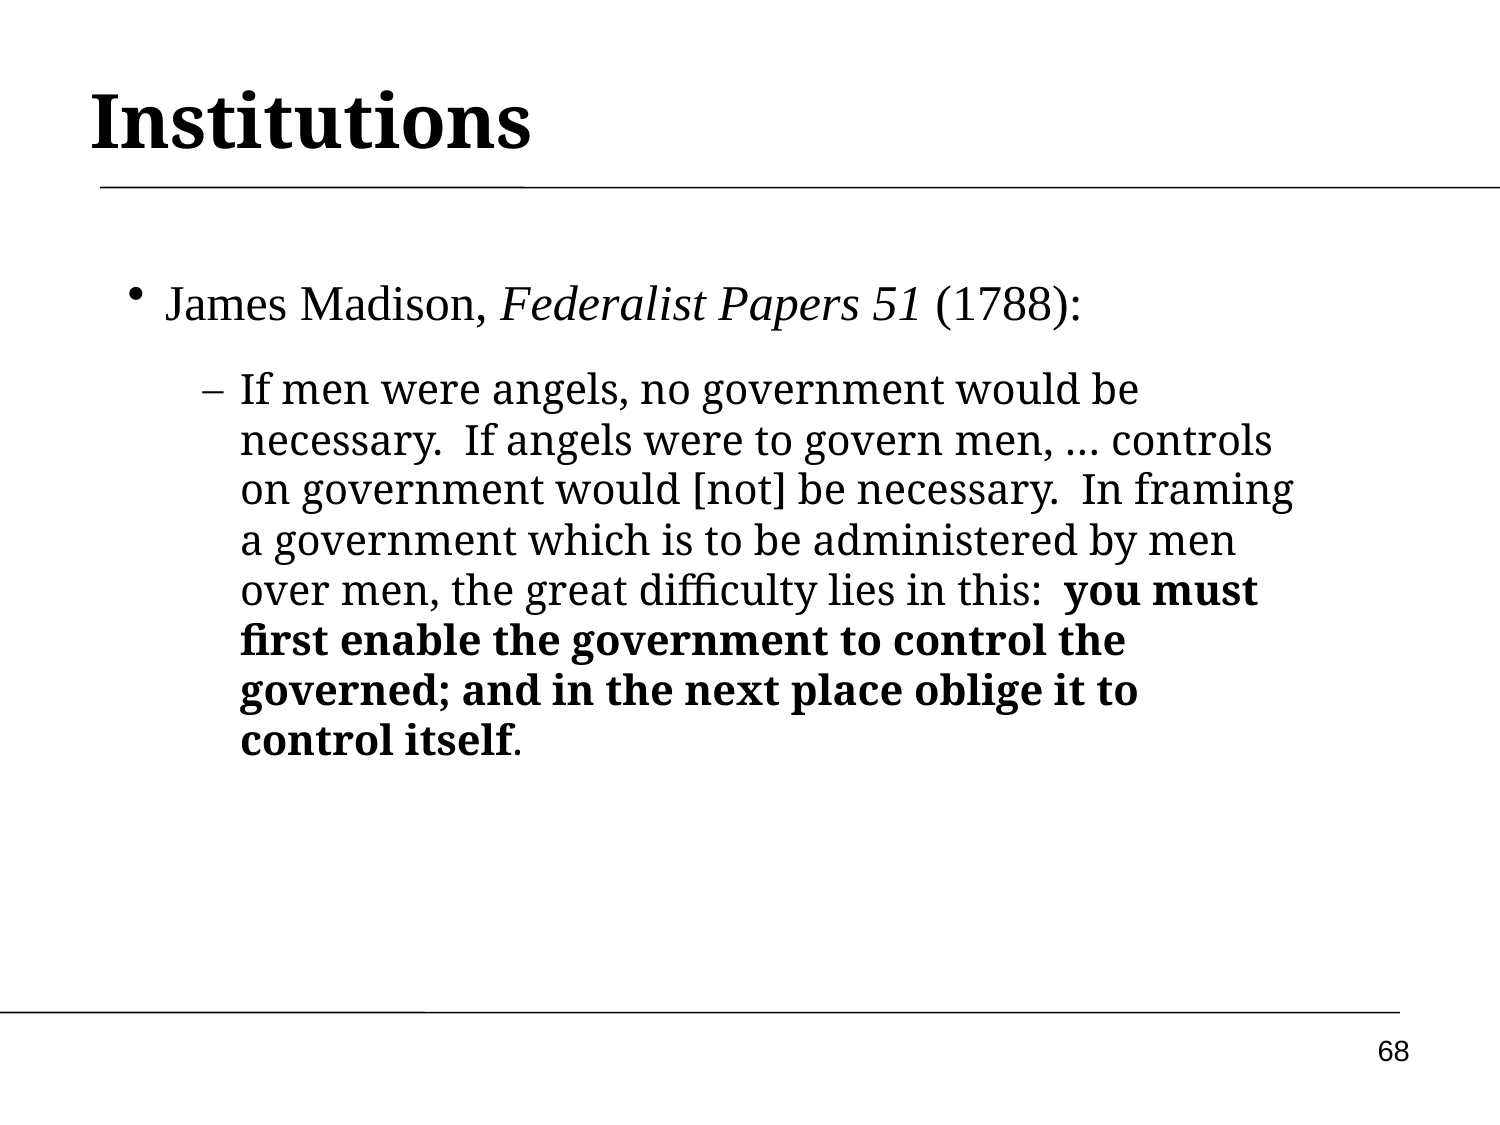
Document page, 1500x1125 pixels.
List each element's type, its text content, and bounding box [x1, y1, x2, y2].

slide_number 68 [1074, 1024, 1426, 1103]
list James Madison, Federalist Papers 51 (1788): If men were angels, no government would be necessary. If angels were to govern men, … controls on government would [not] be necessary. In framing a government which is to be administered by men over men, the great difficulty lies in this: you must first enable the government to control the governed; and in the next place oblige it to control itself. [74, 262, 1313, 1006]
title Institutions [74, 49, 1426, 188]
